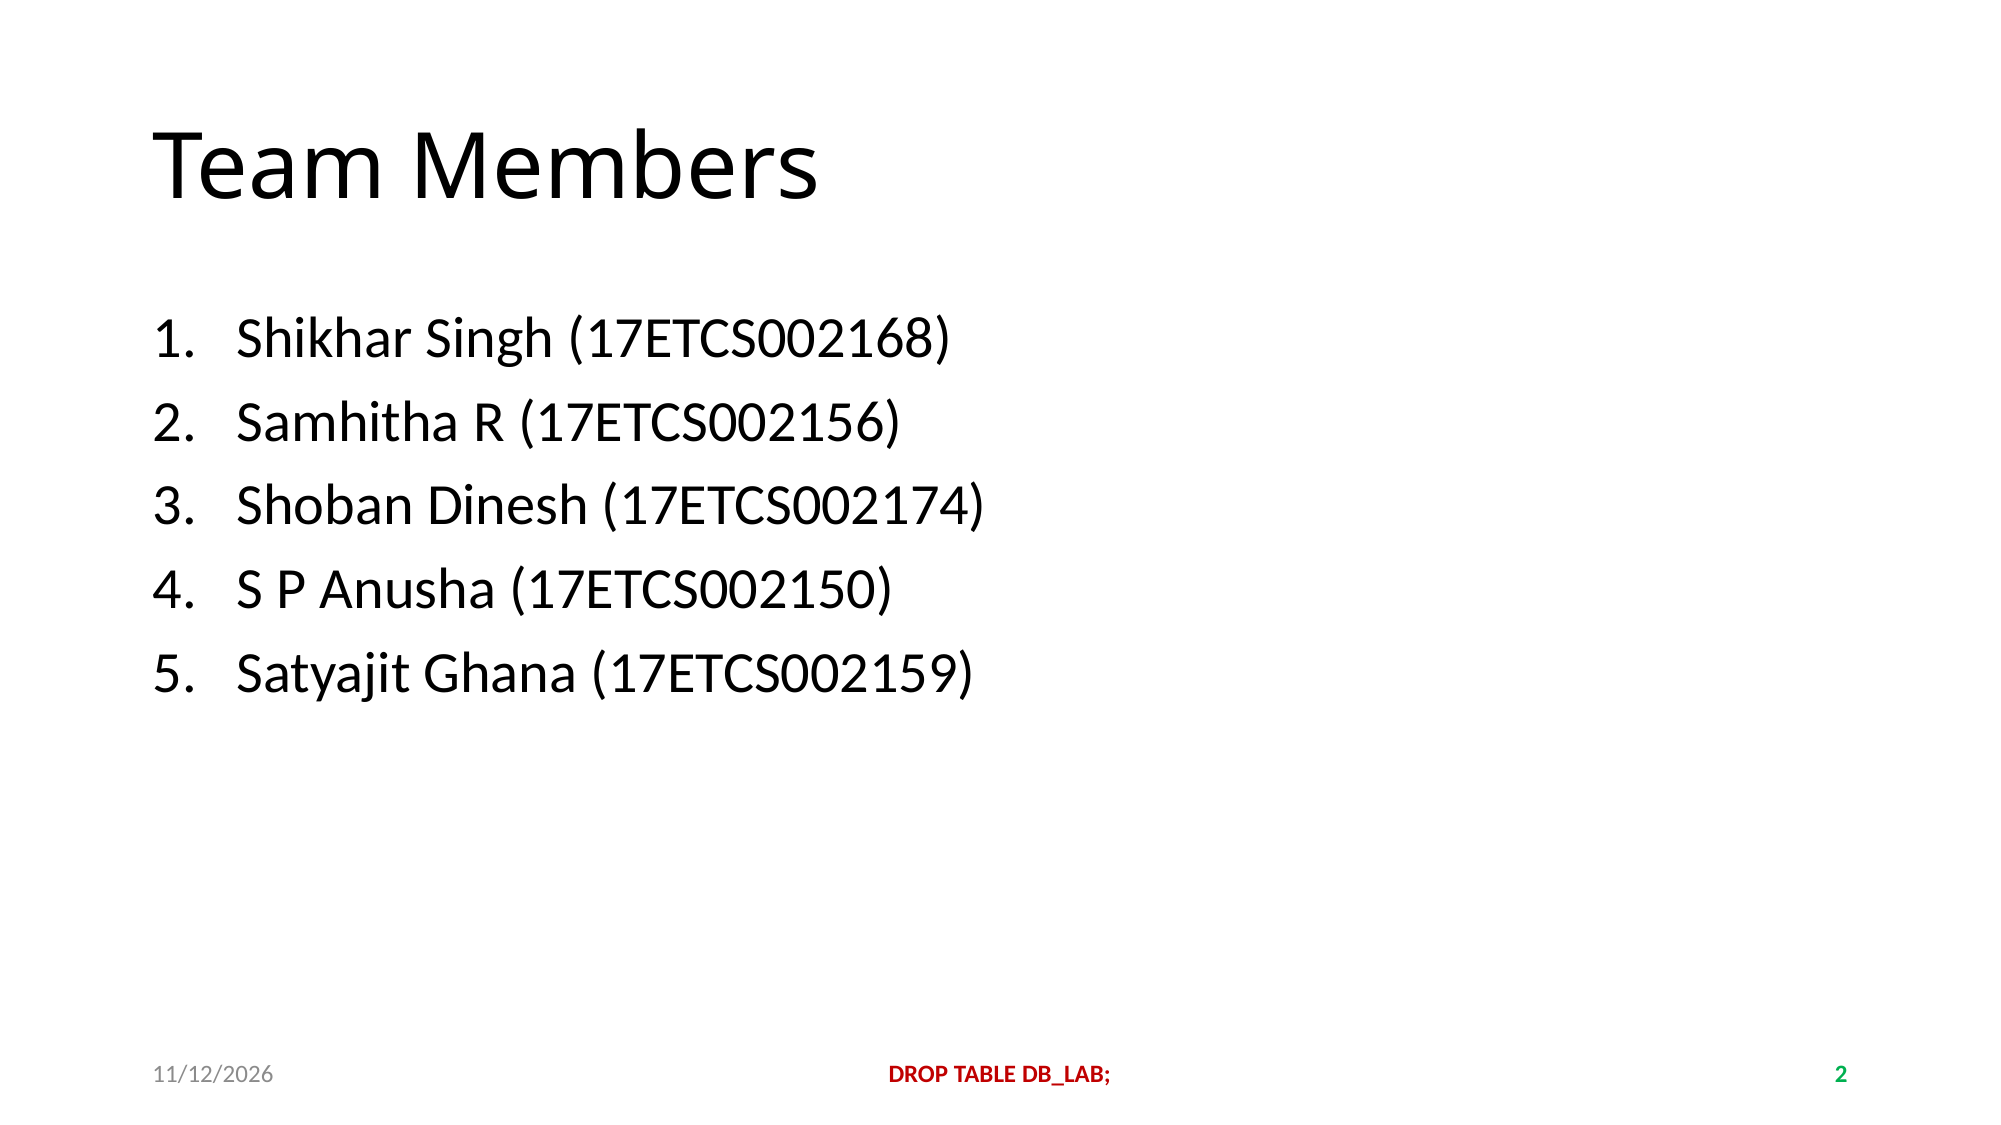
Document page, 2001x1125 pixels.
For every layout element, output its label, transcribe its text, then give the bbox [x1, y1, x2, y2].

footer DROP TABLE DB_LAB; [662, 1042, 1338, 1103]
list Shikhar Singh (17ETCS002168) Samhitha R (17ETCS002156) Shoban Dinesh (17ETCS002174) S P Anusha (17ETCS002150) Satyajit Ghana (17ETCS002159) [137, 299, 1863, 1014]
slide_number 10-Feb-20 [137, 1042, 588, 1103]
title Team Members [137, 59, 1863, 278]
slide_number 2 [1412, 1042, 1863, 1103]
